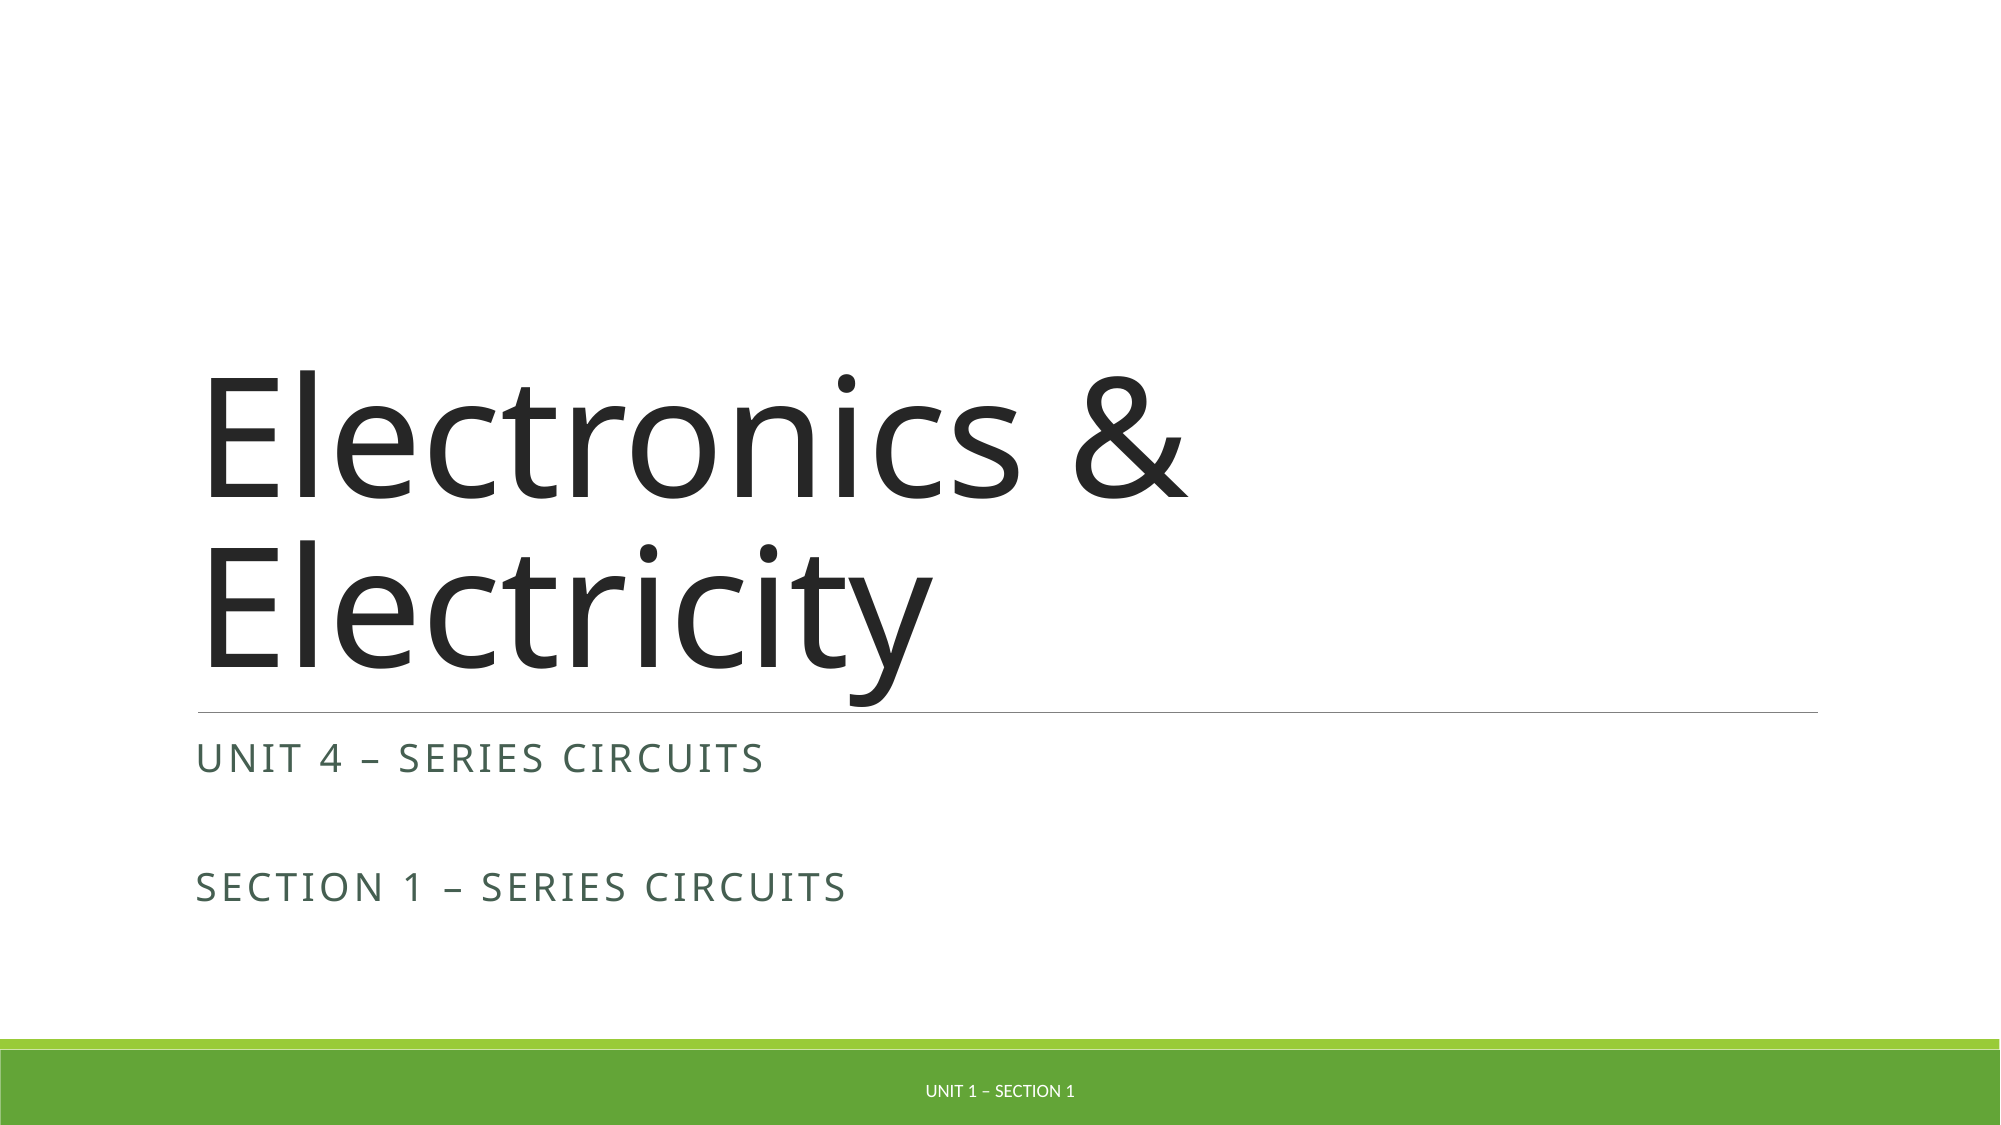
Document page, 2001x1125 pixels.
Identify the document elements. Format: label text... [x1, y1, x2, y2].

subtitle Unit 4 – Series Circuits Section 1 – Series Circuits [180, 730, 1831, 919]
title Electronics & Electricity [180, 124, 1830, 710]
footer Unit 1 – Section 1 [604, 1059, 1396, 1120]
